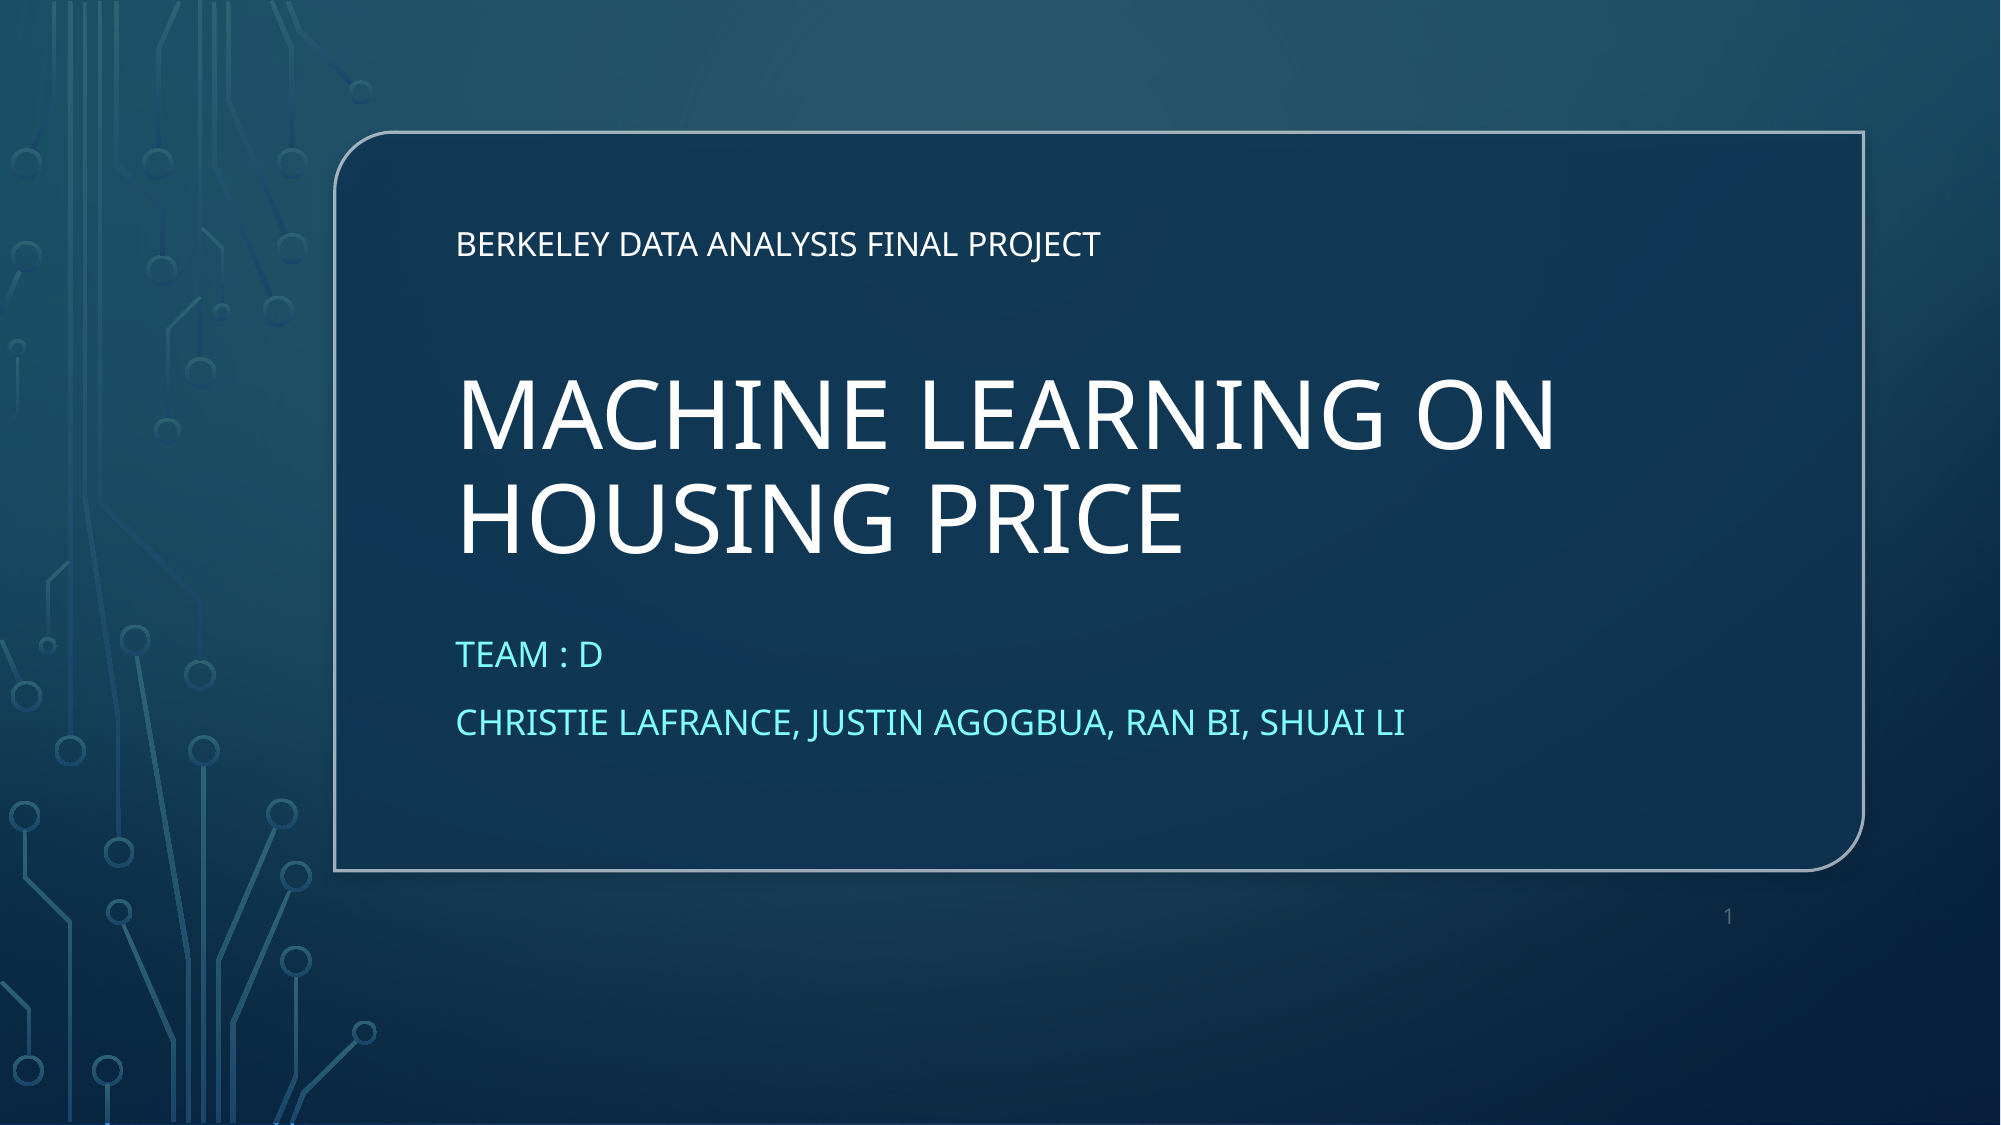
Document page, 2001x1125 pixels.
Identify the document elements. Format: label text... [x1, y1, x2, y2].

text_box [334, 131, 1865, 872]
title Berkeley Data analysis Final project Machine learning on Housing Price [440, 184, 1754, 582]
slide_number 1 [1623, 887, 1750, 948]
text_box [0, 0, 2000, 1125]
subtitle Team : D Christie Lafrance, Justin Agogbua, Ran Bi, Shuai Li [440, 620, 1612, 842]
